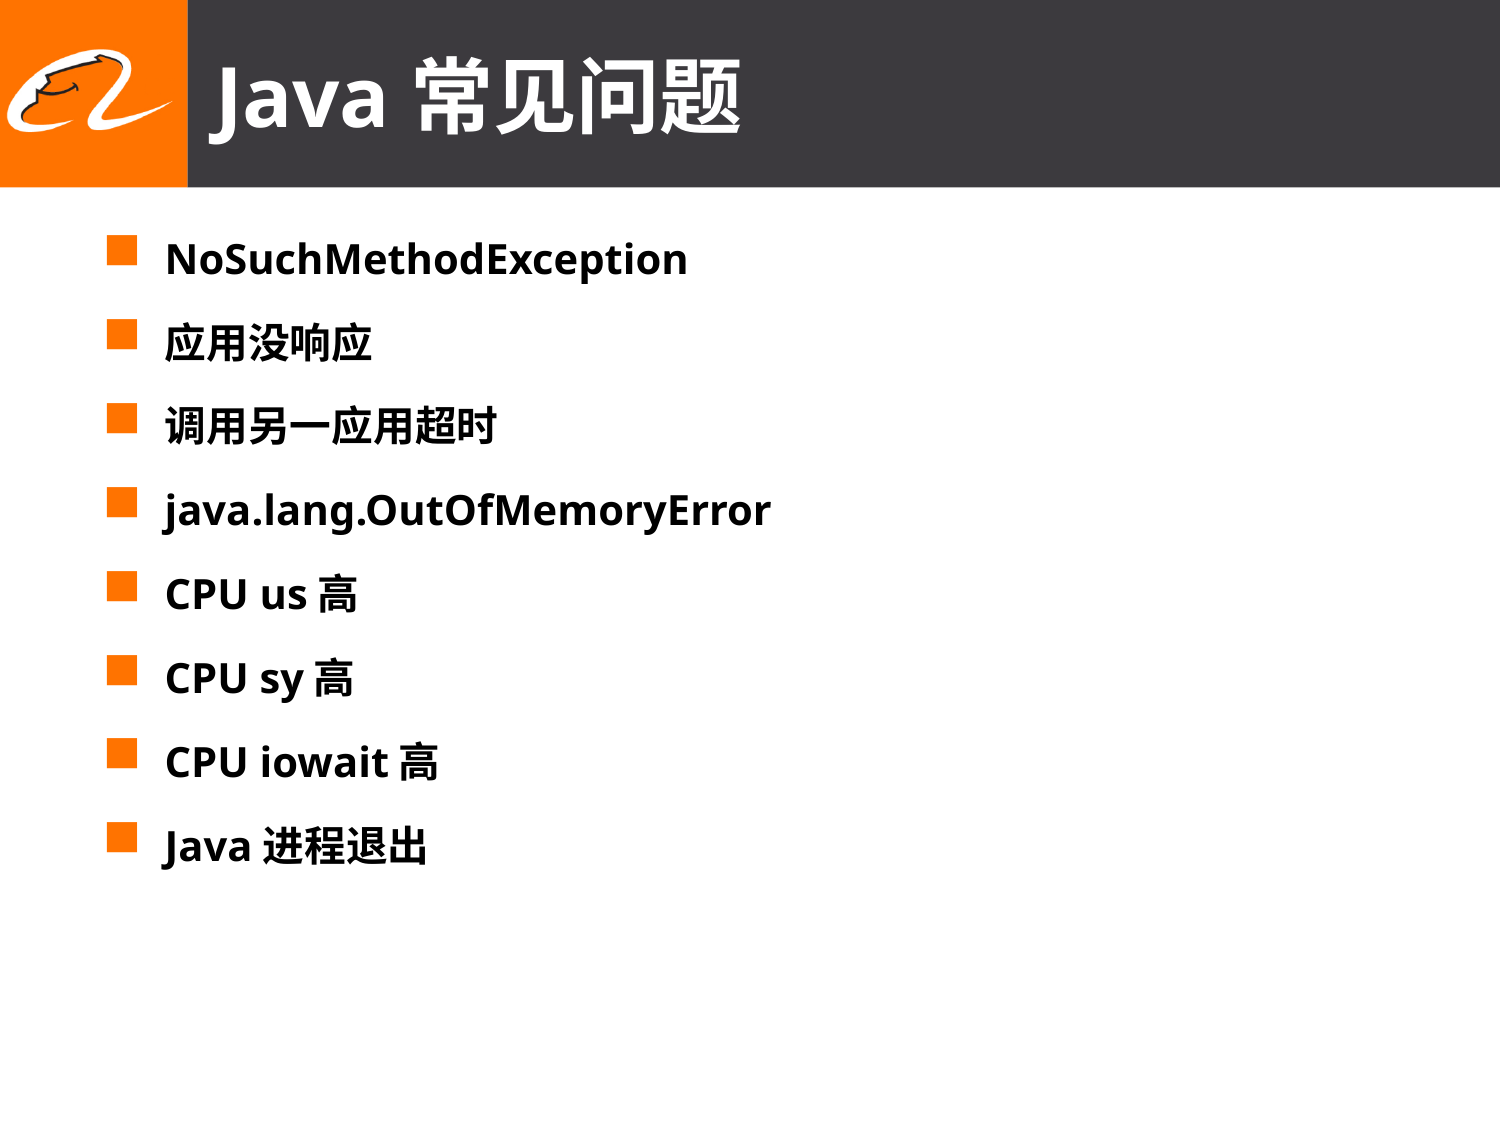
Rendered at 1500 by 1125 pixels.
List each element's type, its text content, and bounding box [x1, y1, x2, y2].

picture [0, 43, 175, 138]
list NoSuchMethodException 应用没响应 调用另一应用超时 java.lang.OutOfMemoryError CPU us高 CPU sy高 CPU iowait高 Java进程退出 [49, 224, 1451, 1038]
title Java常见问题 [199, 0, 1476, 188]
